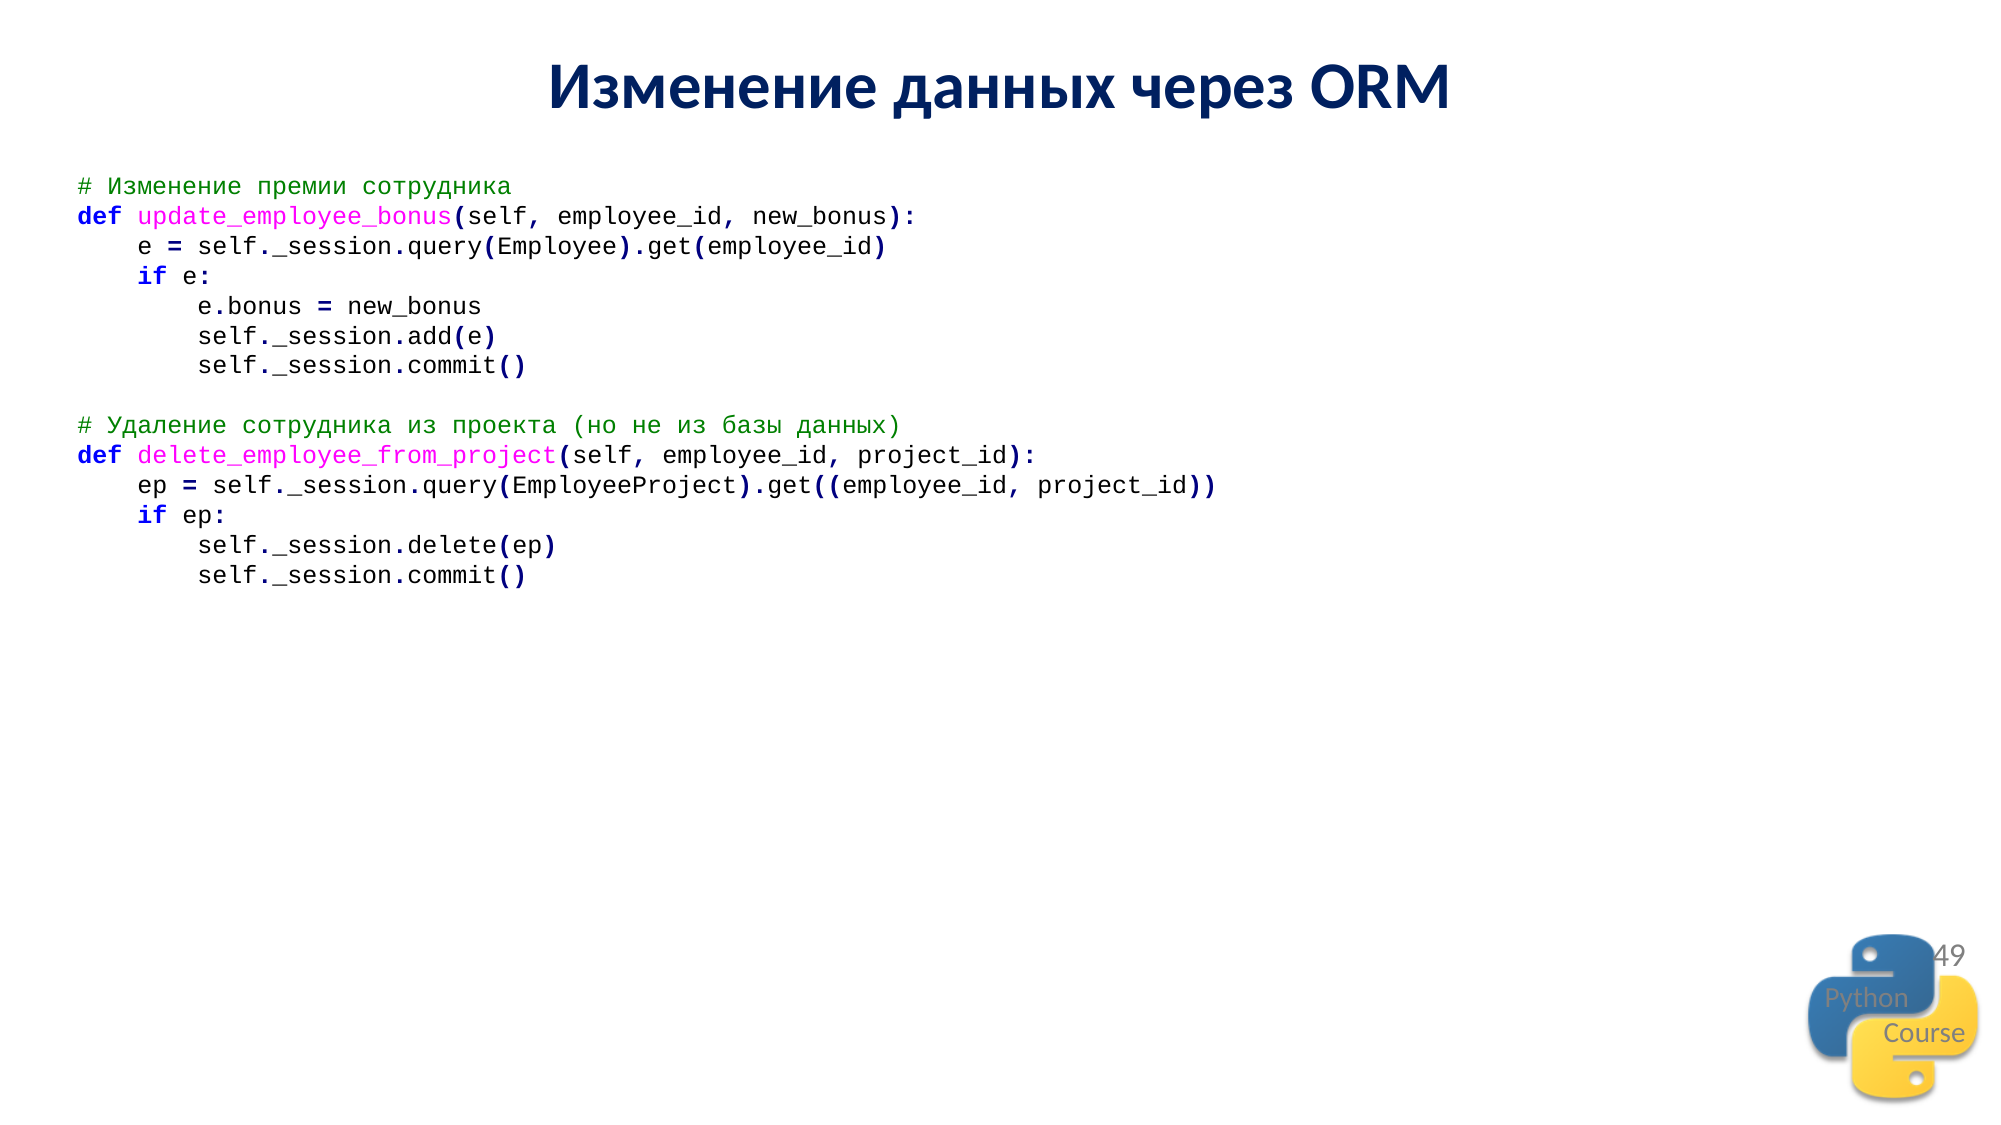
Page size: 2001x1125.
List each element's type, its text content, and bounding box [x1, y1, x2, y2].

text_box # Изменение премии сотрудника def update_employee_bonus(self, employee_id, new_bonus): e = self._session.query(Employee).get(employee_id) if e: e.bonus = new_bonus self._session.add(e) self._session.commit() # Удаление сотрудника из проекта (но не из базы данных) def delete_employee_from_project(self, employee_id, project_id): ep = self._session.query(EmployeeProject).get((employee_id, project_id)) if ep: self._session.delete(ep) self._session.commit() [62, 162, 1936, 1097]
picture [1936, 948, 1943, 958]
picture [1801, 932, 1985, 1110]
title Изменение данных через ORM [0, 34, 2000, 149]
